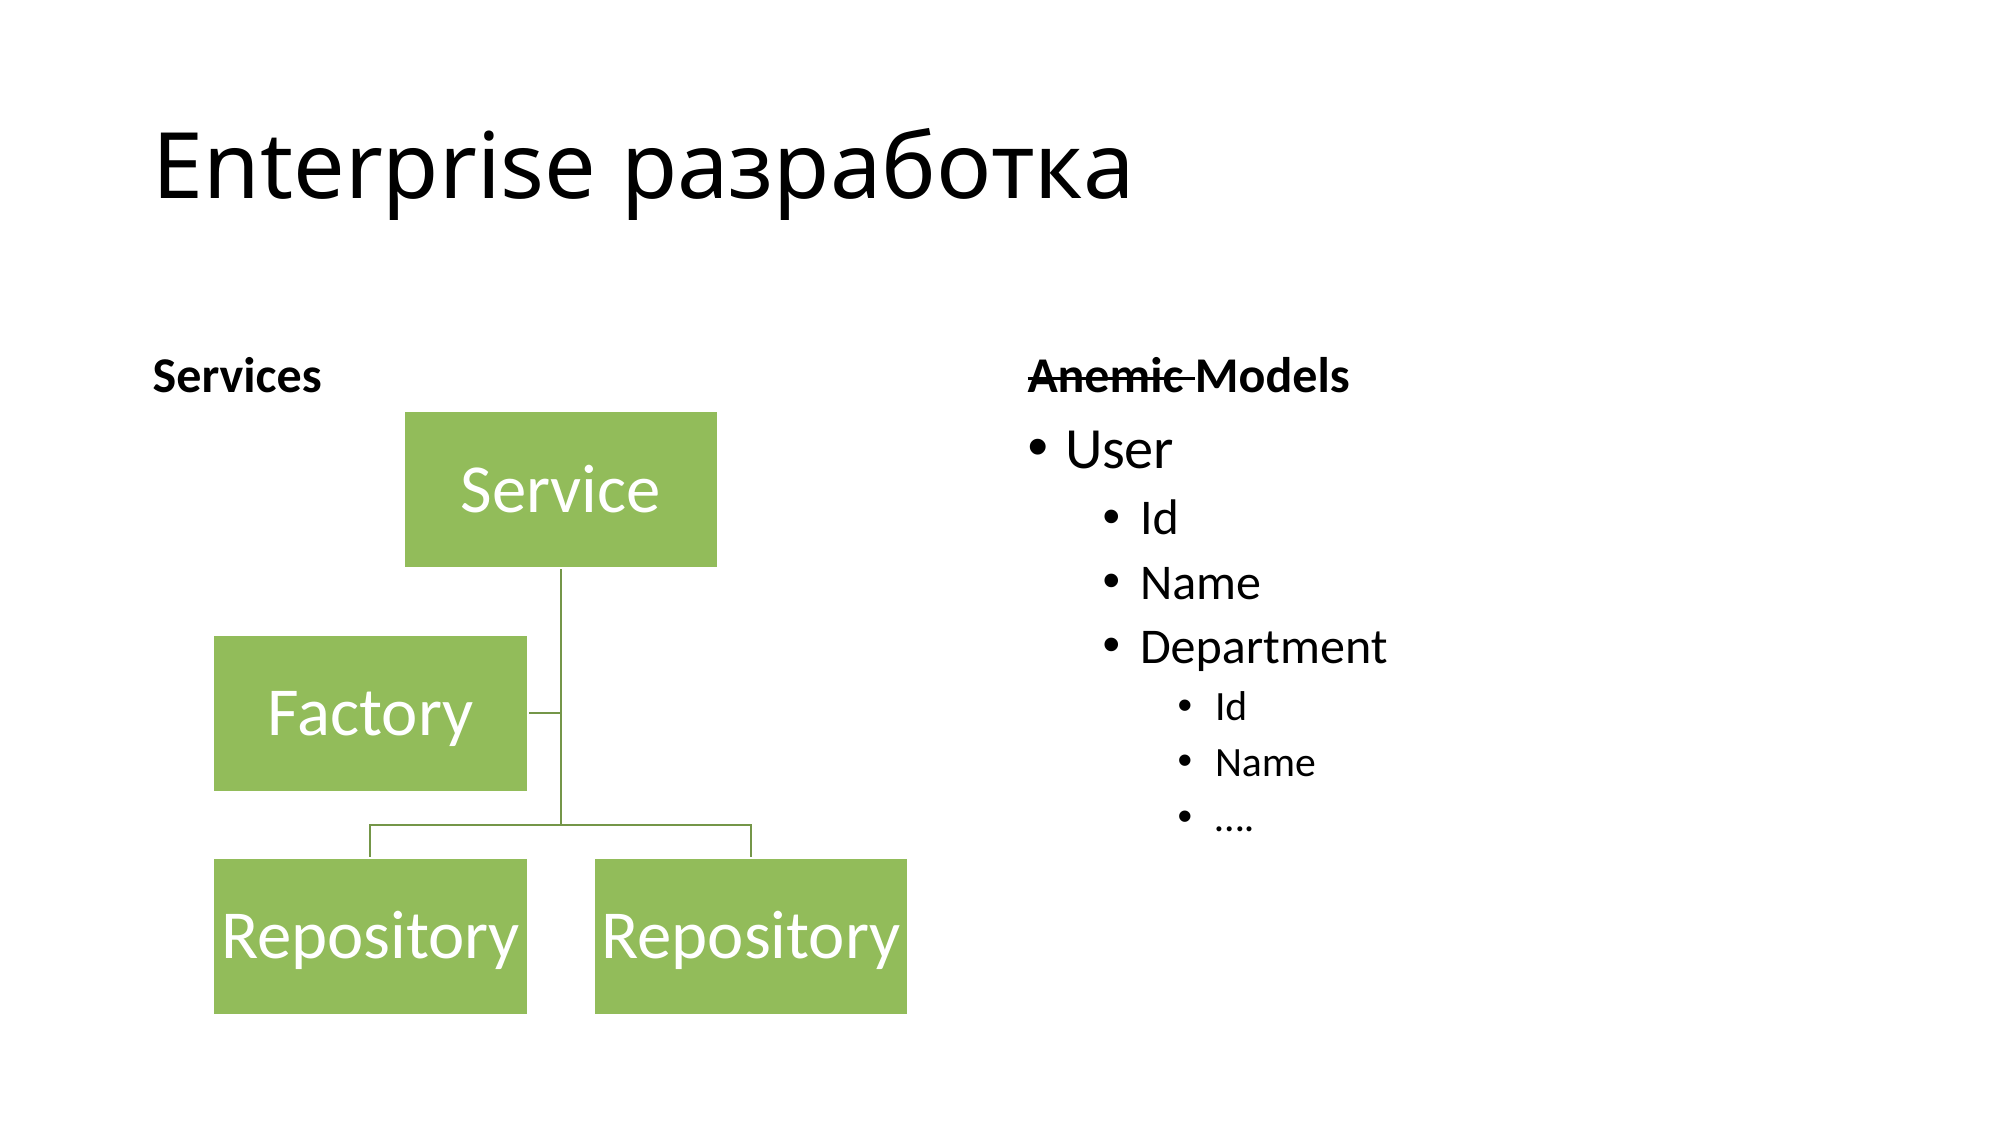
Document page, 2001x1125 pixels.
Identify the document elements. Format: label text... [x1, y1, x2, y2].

title Enterprise разработка [137, 59, 1863, 278]
list Services [137, 275, 984, 410]
list User Id Name Department Id Name …. [1012, 410, 1863, 1016]
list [137, 410, 984, 1016]
list Anemic Models [1012, 275, 1863, 410]
